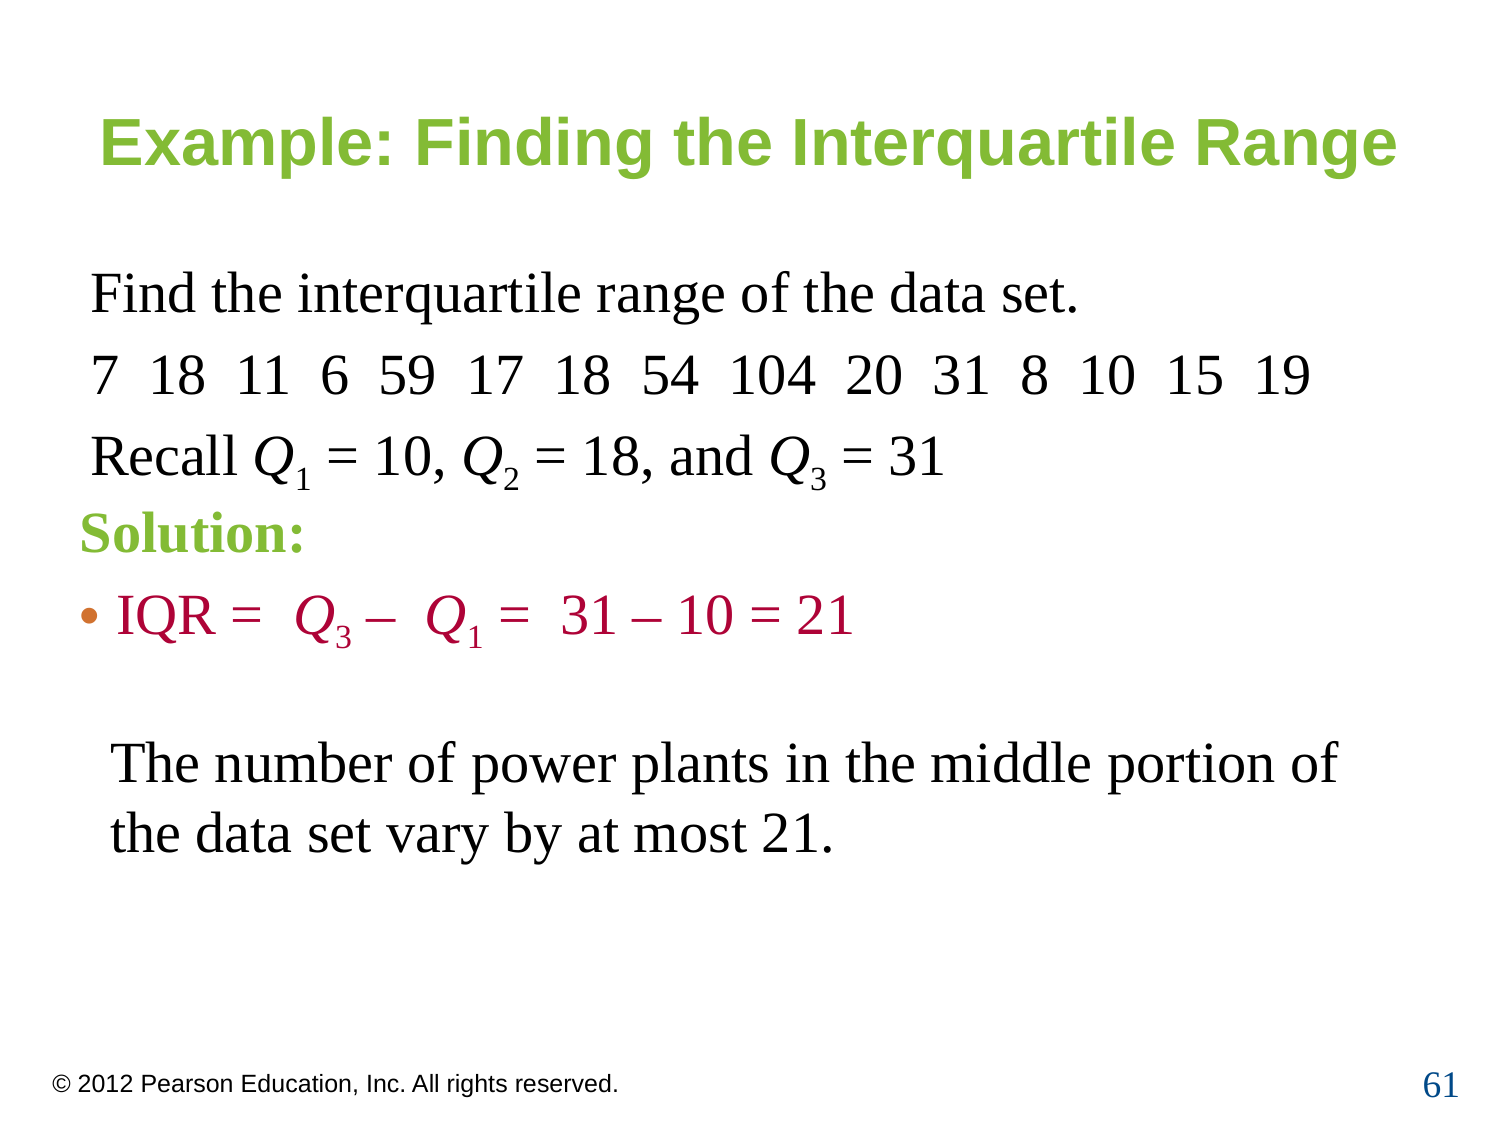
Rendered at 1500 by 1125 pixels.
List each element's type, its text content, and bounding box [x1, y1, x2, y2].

slide_number 61 [1125, 1052, 1475, 1113]
text_box Solution: IQR = Q3 – Q1 = 31 – 10 = 21 [65, 486, 1415, 677]
text_box The number of power plants in the middle portion of the data set vary by at most 21. [95, 717, 1369, 872]
text_box © 2012 Pearson Education, Inc. All rights reserved. [37, 1052, 750, 1113]
title Example: Finding the Interquartile Range [75, 45, 1425, 233]
list Find the interquartile range of the data set. 7 18 11 6 59 17 18 54 104 20 31 8 10 15 19 Recall Q1 = 10, Q2 = 18, and Q3 = 31 [75, 246, 1425, 527]
